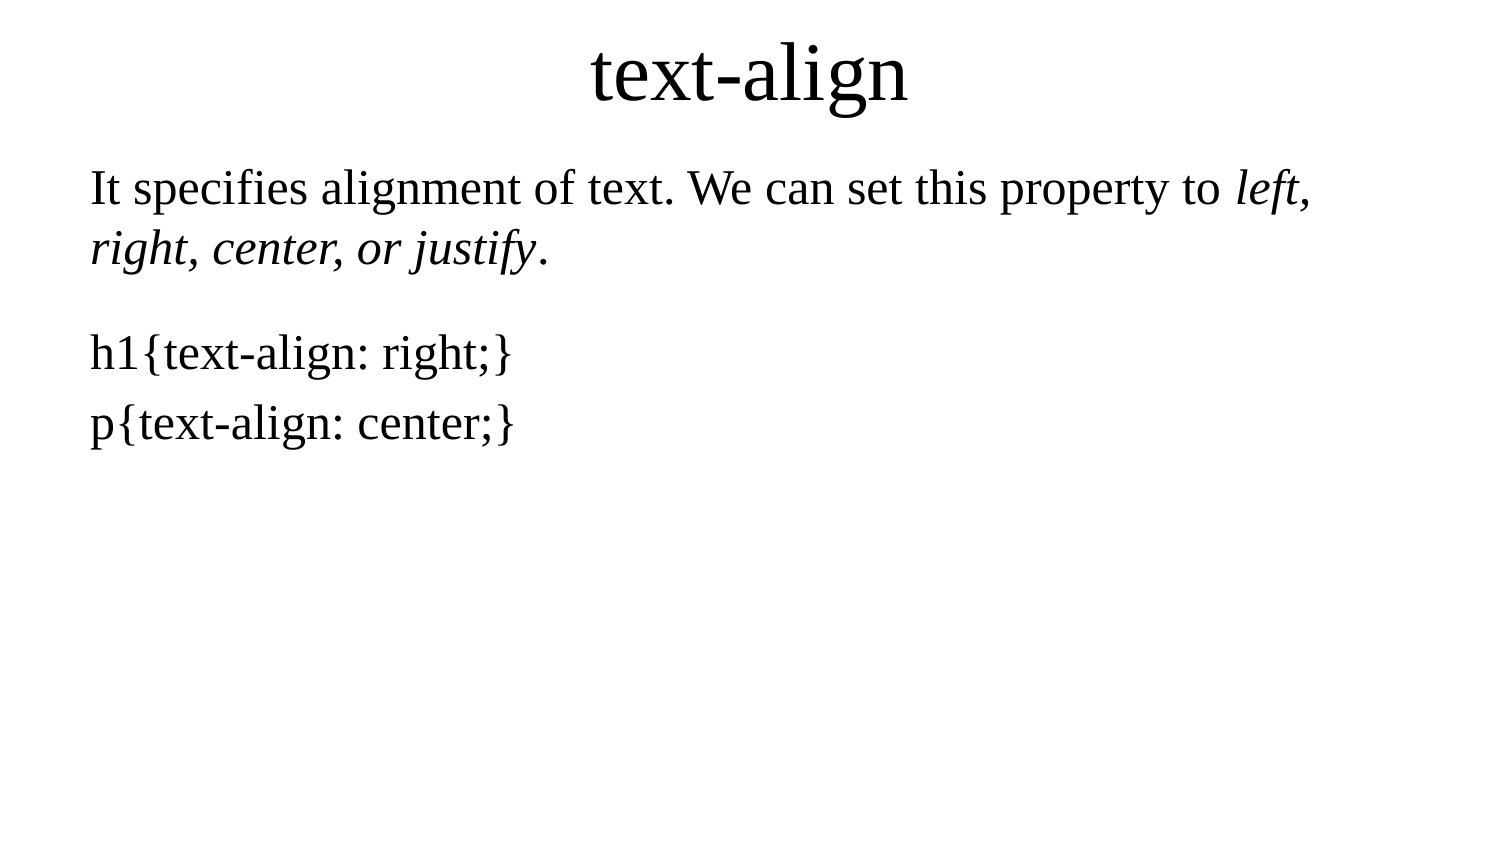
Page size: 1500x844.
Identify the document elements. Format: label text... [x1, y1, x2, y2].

list It specifies alignment of text. We can set this property to left, right, center, or justify. h1{text-align: right;} p{text-align: center;} [75, 146, 1425, 704]
title text-align [75, 0, 1425, 138]
